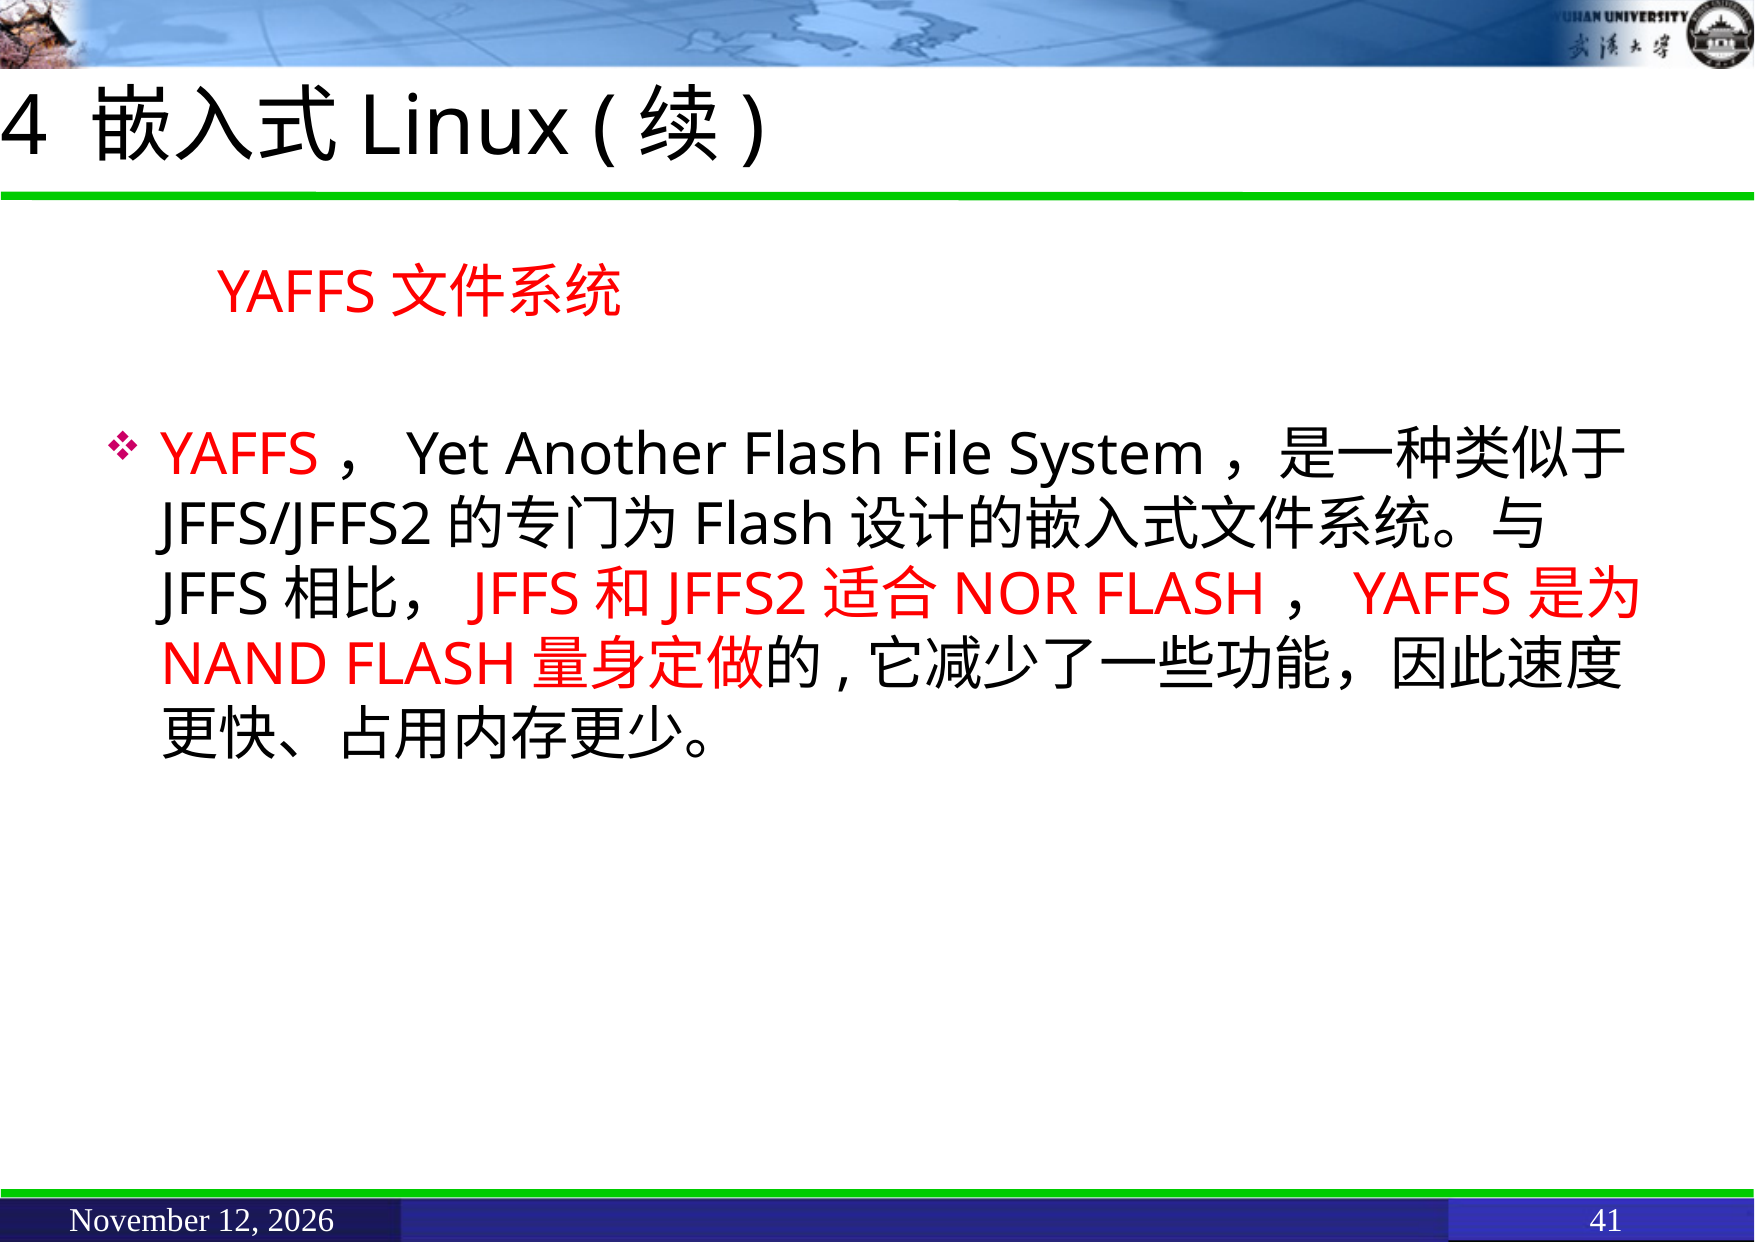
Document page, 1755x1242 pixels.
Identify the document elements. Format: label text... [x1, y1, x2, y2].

title 4 嵌入式Linux (续) [0, 70, 1755, 184]
picture [0, 0, 1755, 69]
text_box YAFFS文件系统 [202, 195, 1603, 384]
footer [405, 1193, 1440, 1242]
text_box YAFFS，Yet Another Flash File System，是一种类似于JFFS/JFFS2的专门为Flash设计的嵌入式文件系统。与JFFS相比，JFFS和JFFS2适合NOR FLASH，YAFFS是为NAND FLASH量身定做的,它减少了一些功能，因此速度更快、占用内存更少。 [89, 408, 1677, 1046]
slide_number 41 [1443, 1193, 1754, 1242]
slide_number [2, 1193, 403, 1242]
